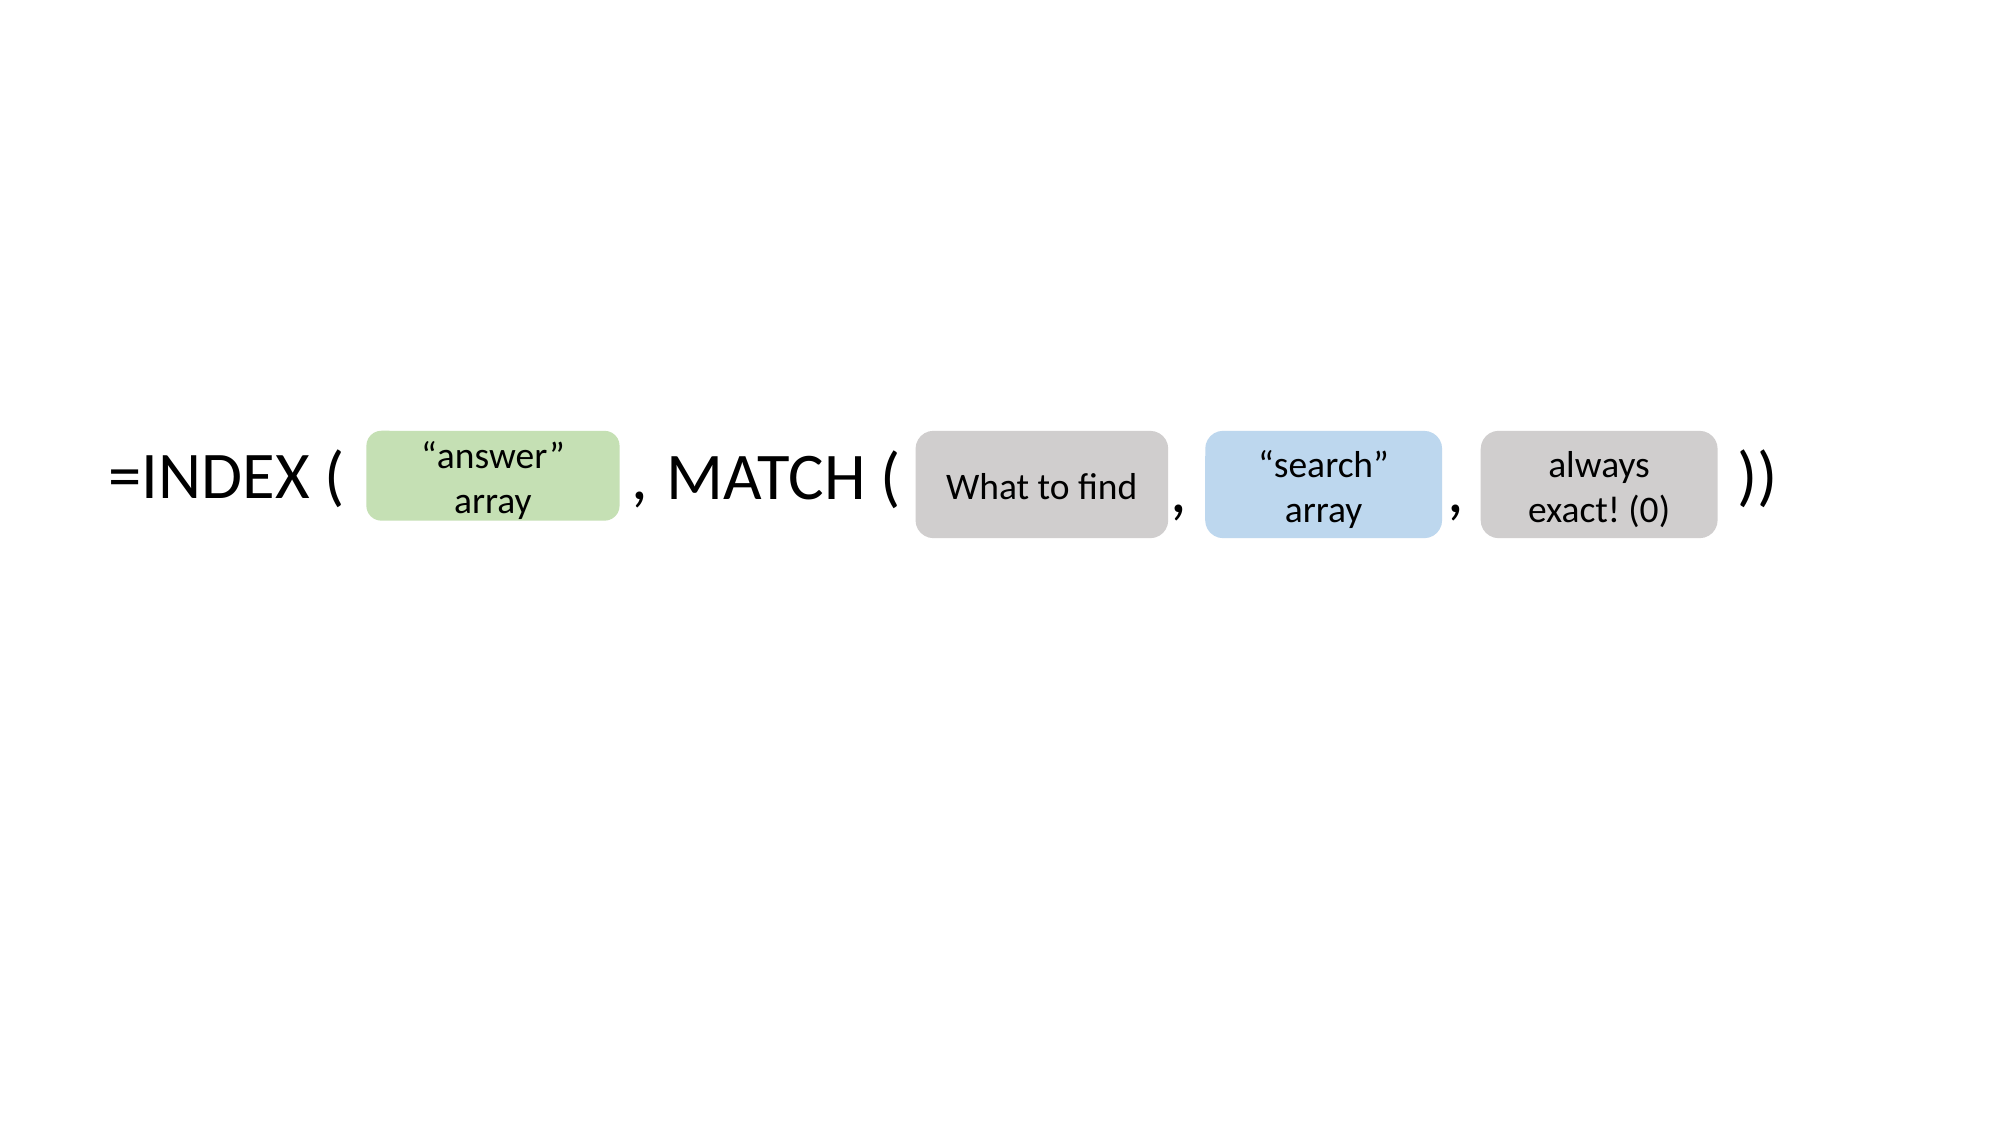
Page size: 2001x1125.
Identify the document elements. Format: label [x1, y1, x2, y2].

text_box [93, 424, 1813, 539]
